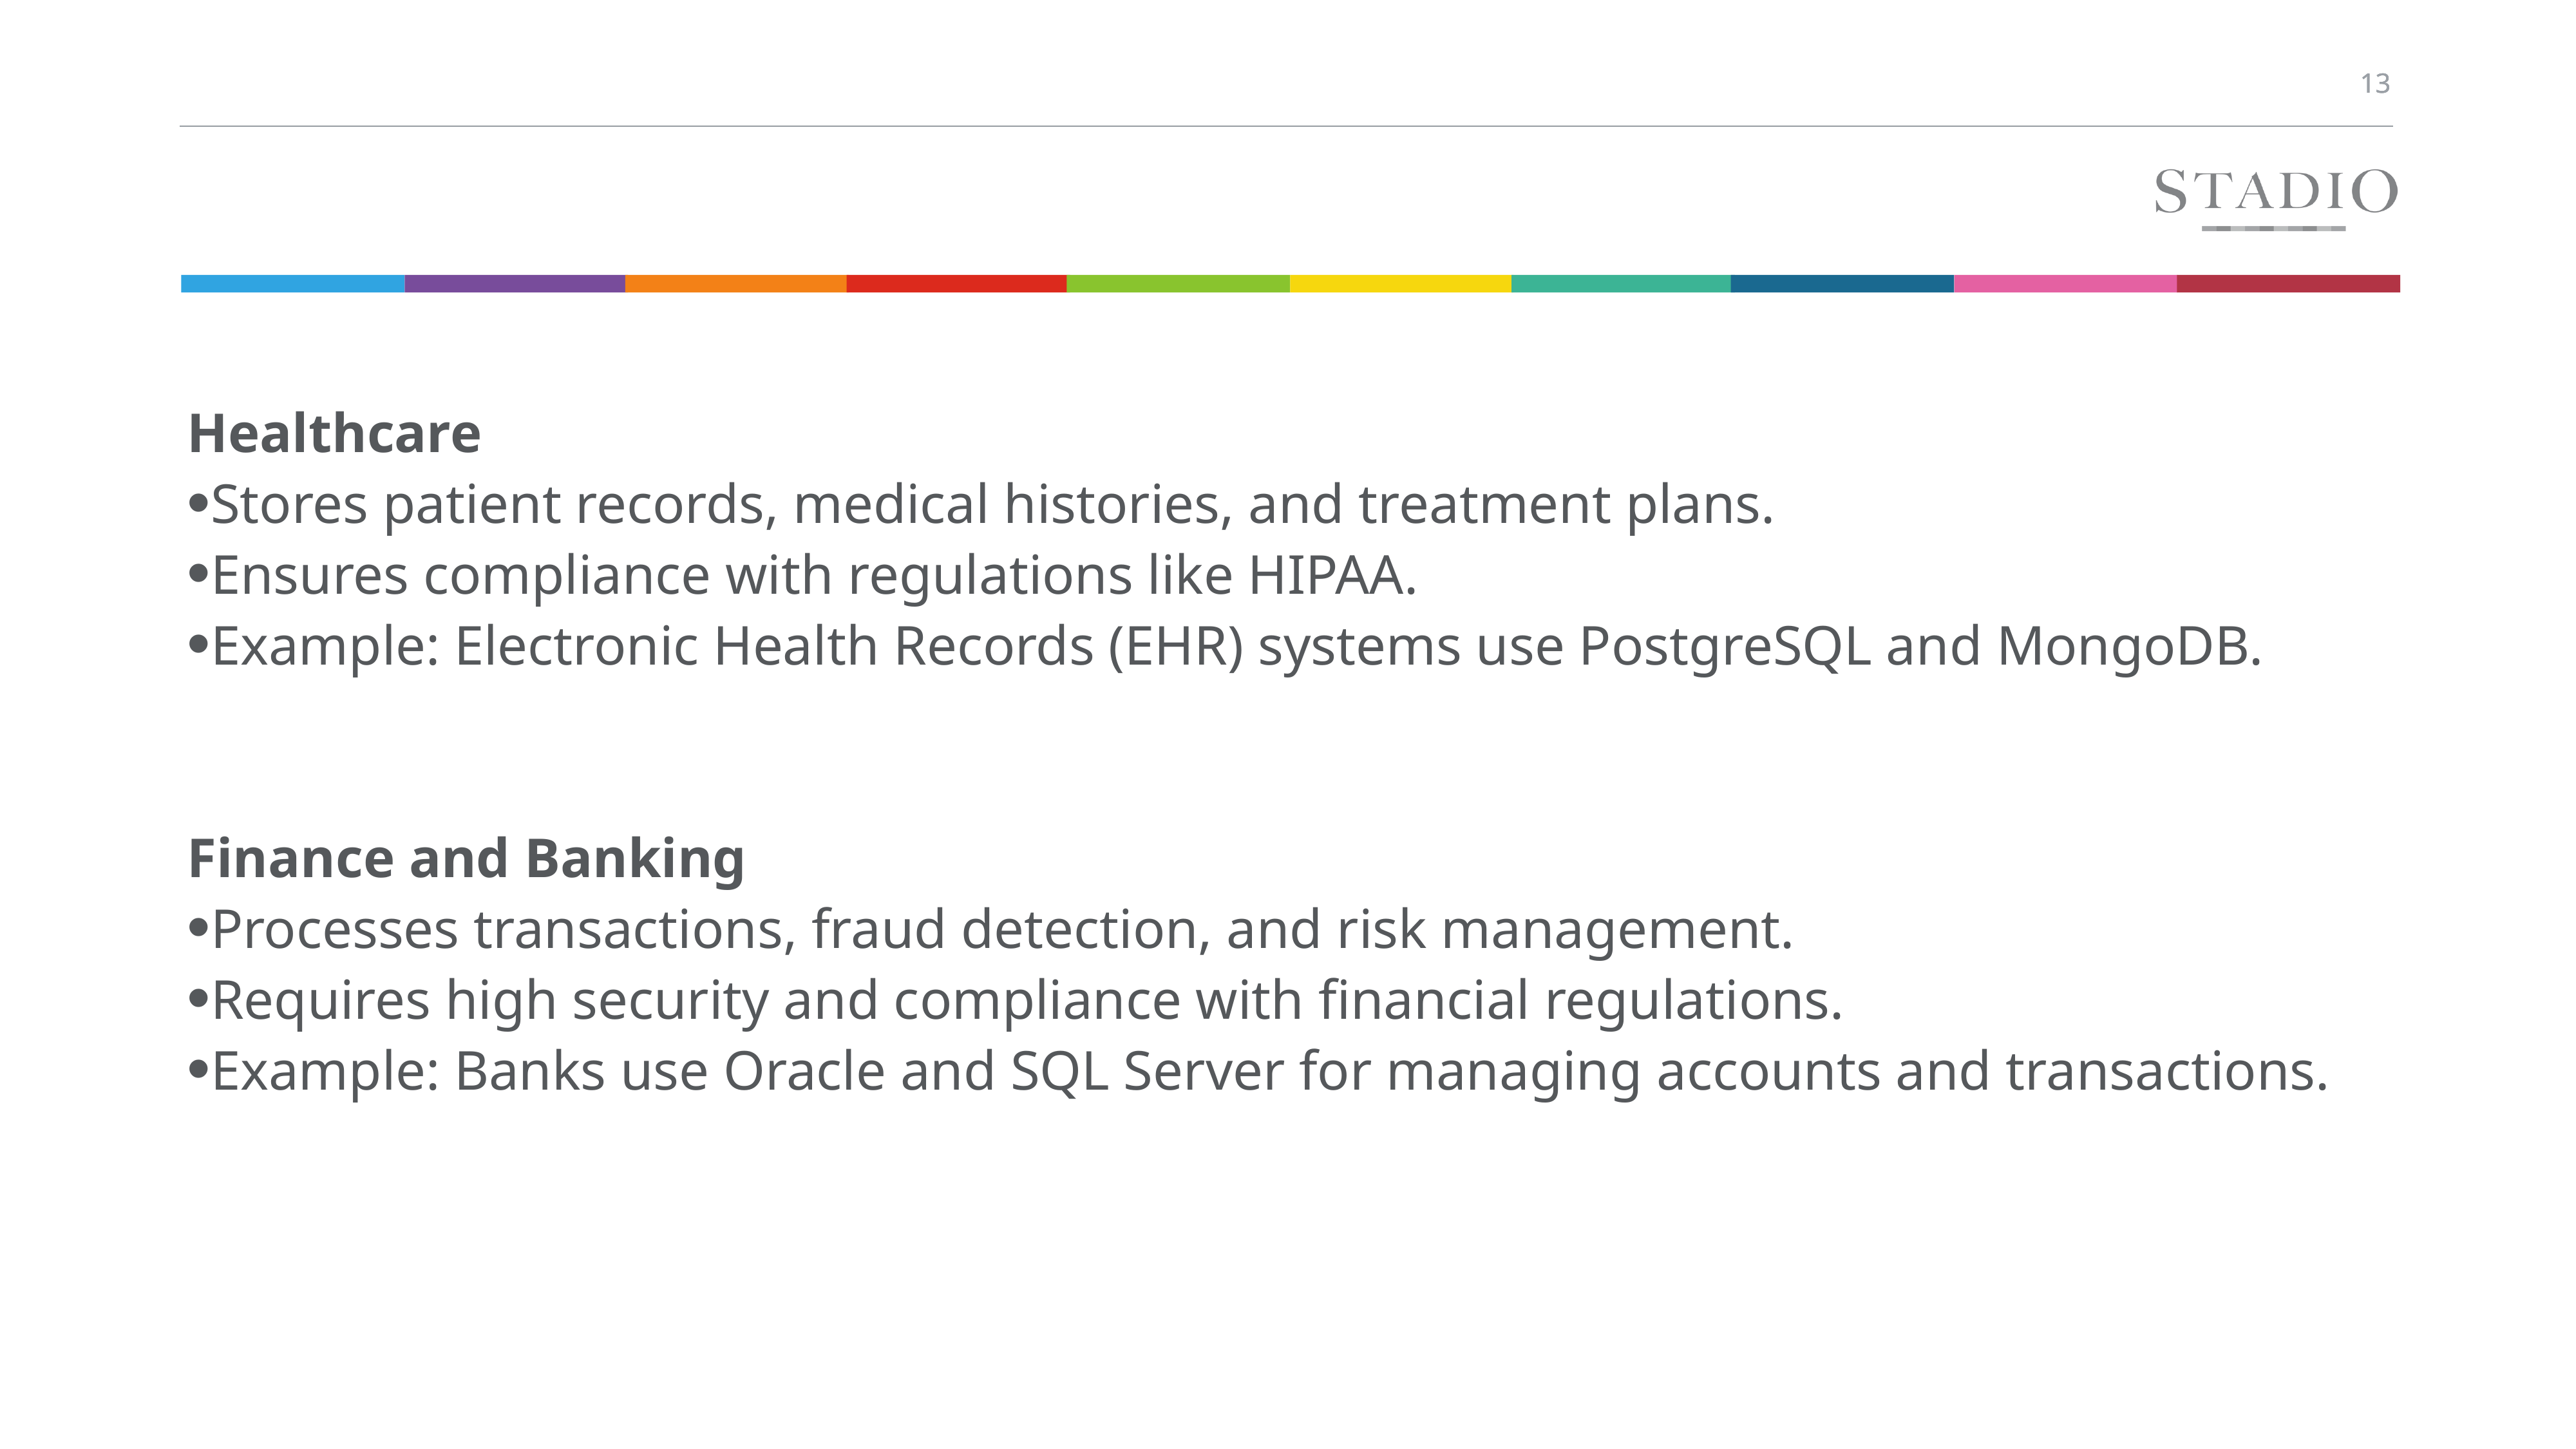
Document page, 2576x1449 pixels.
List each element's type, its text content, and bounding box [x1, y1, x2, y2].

picture [2112, 126, 2441, 274]
list Healthcare Stores patient records, medical histories, and treatment plans. Ensures compliance with regulations like HIPAA. Example: Electronic Health Records (EHR) systems use PostgreSQL and MongoDB. Finance and Banking Processes transactions, fraud detection, and risk management. Requires high security and compliance with financial regulations. Example: Banks use Oracle and SQL Server for managing accounts and transactions. [187, 392, 2407, 1405]
